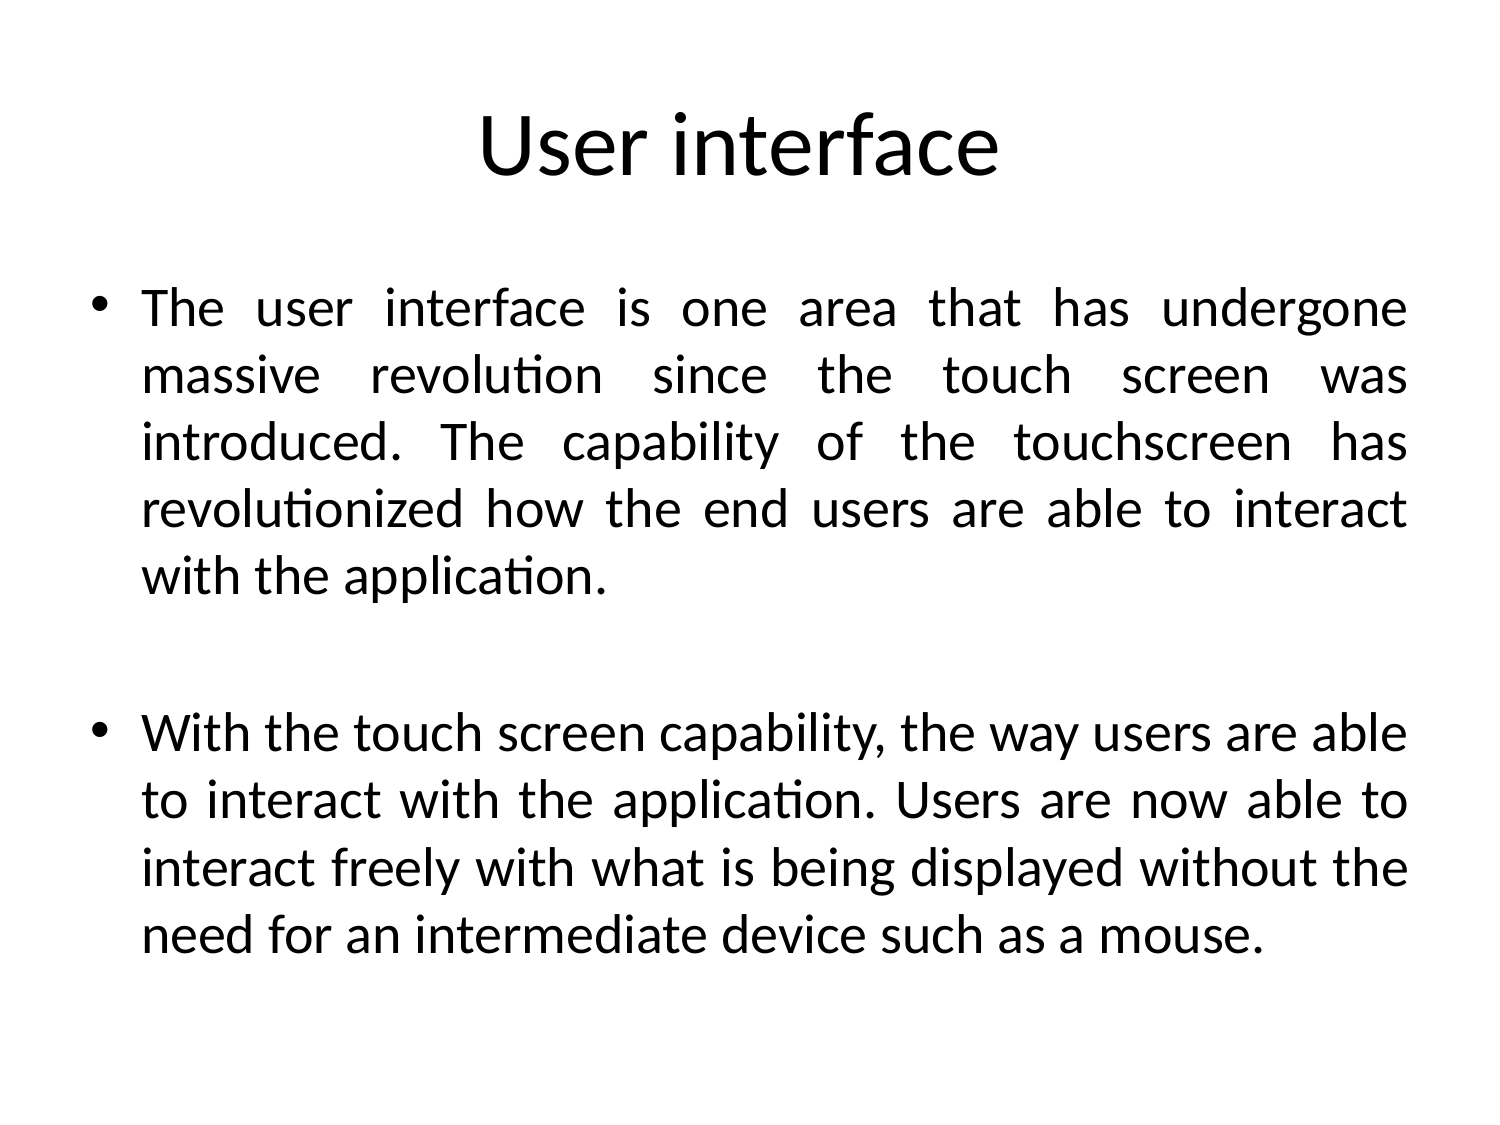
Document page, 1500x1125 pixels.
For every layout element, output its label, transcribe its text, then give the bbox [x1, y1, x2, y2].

list The user interface is one area that has undergone massive revolution since the touch screen was introduced. The capability of the touchscreen has revolutionized how the end users are able to interact with the application. With the touch screen capability, the way users are able to interact with the application. Users are now able to interact freely with what is being displayed without the need for an intermediate device such as a mouse. [75, 262, 1425, 1005]
title User interface [75, 45, 1425, 233]
